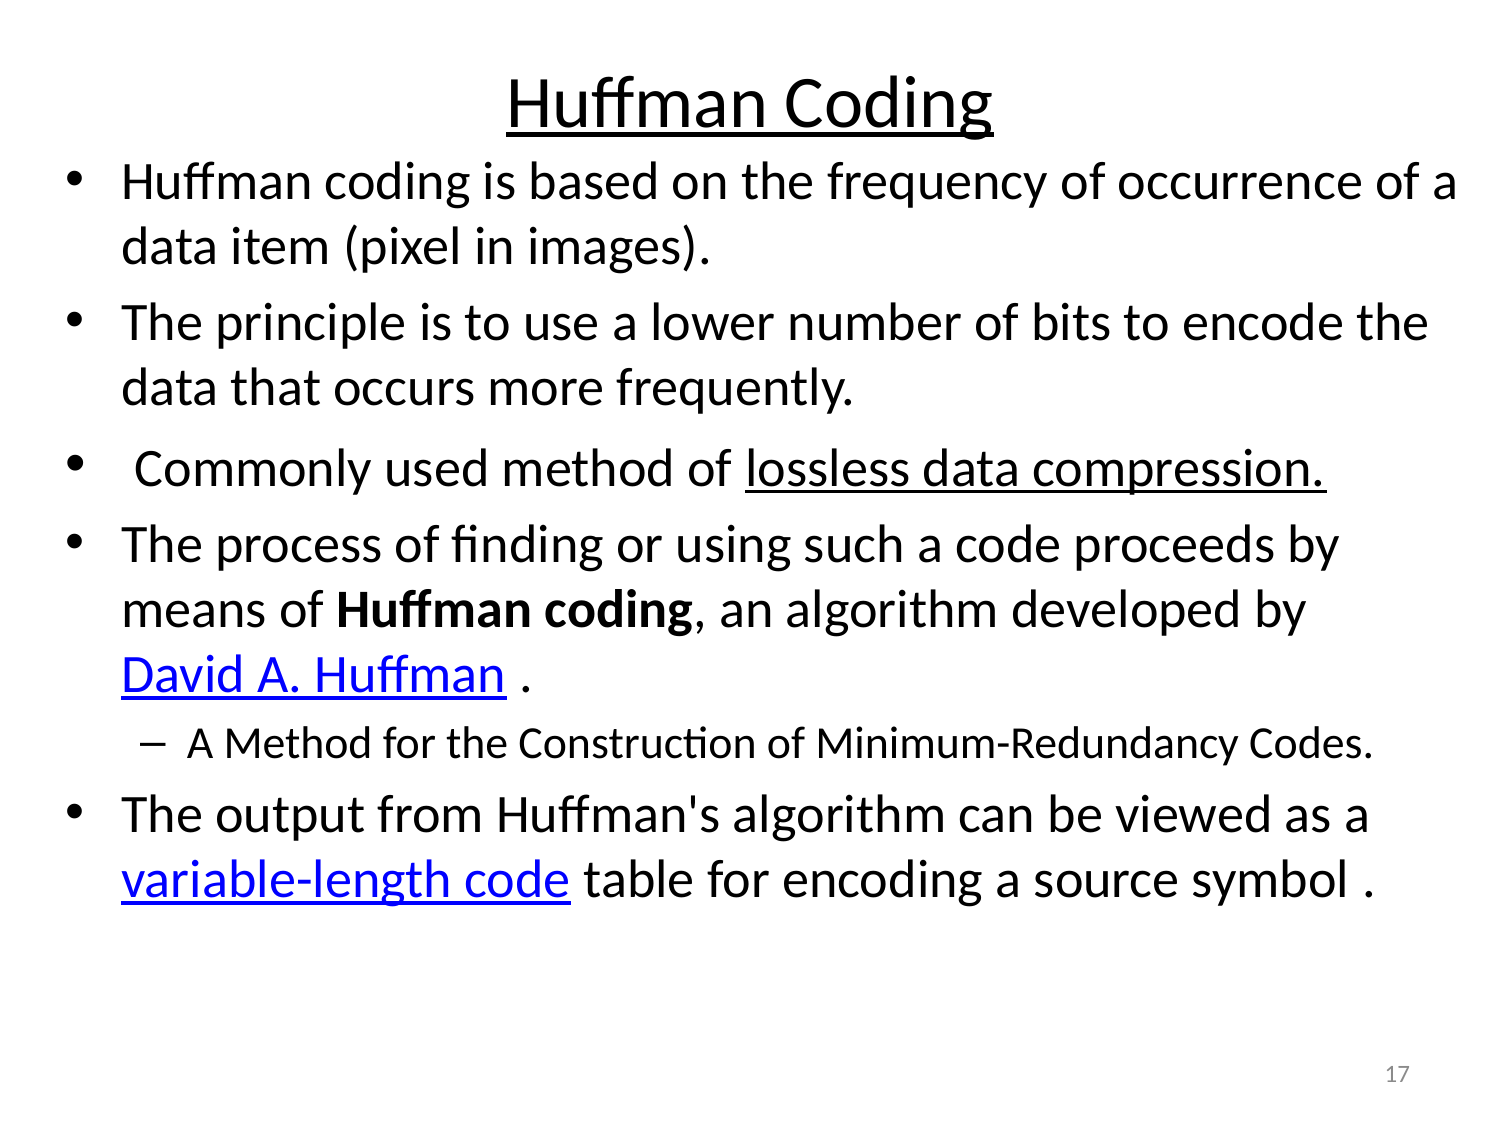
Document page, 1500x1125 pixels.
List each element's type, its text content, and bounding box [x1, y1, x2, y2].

slide_number 17 [1074, 1042, 1425, 1103]
title Huffman Coding [75, 45, 1425, 137]
list Huffman coding is based on the frequency of occurrence of a data item (pixel in images). The principle is to use a lower number of bits to encode the data that occurs more frequently. Commonly used method of lossless data compression. The process of finding or using such a code proceeds by means of Huffman coding, an algorithm developed by David A. Huffman . A Method for the Construction of Minimum-Redundancy Codes. The output from Huffman's algorithm can be viewed as a variable-length code table for encoding a source symbol . [50, 137, 1500, 1075]
